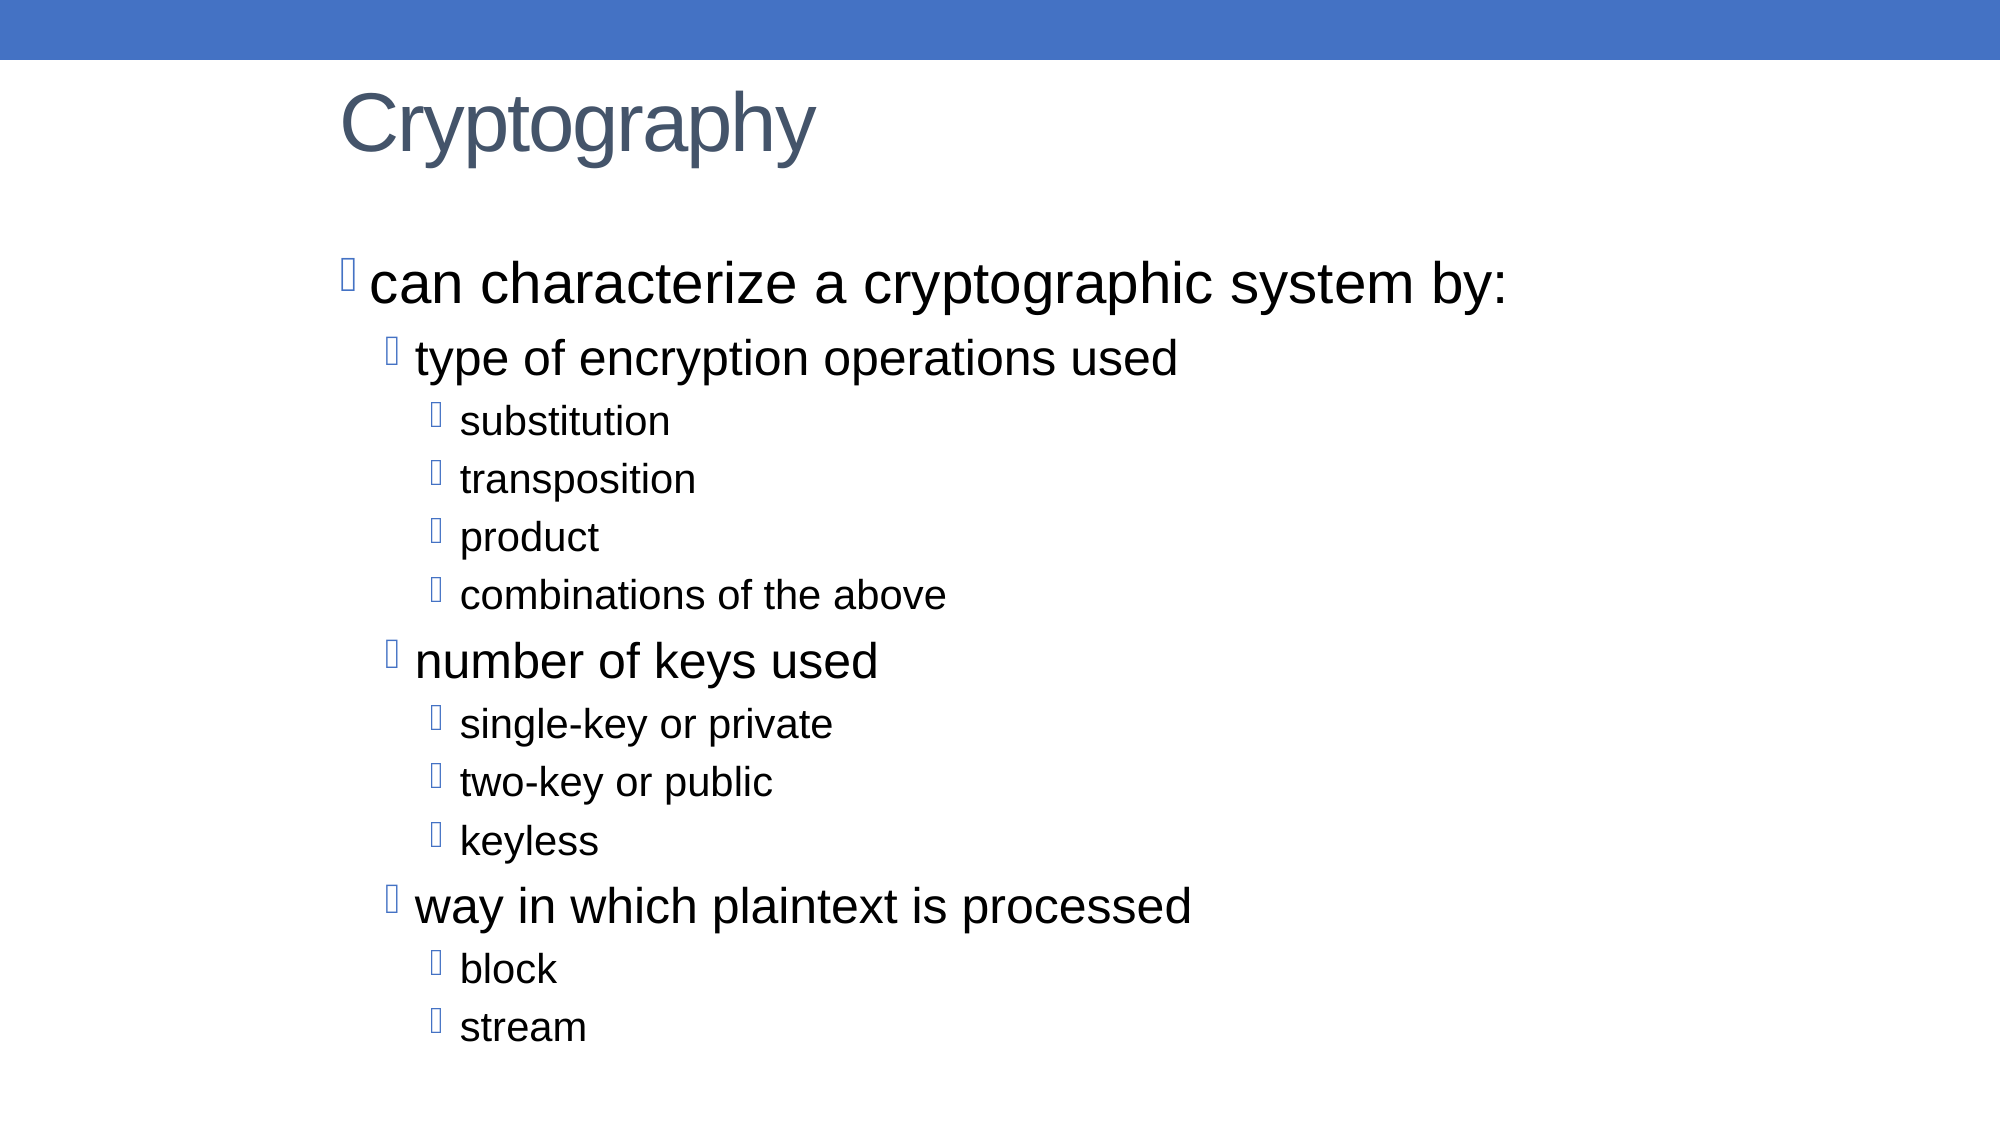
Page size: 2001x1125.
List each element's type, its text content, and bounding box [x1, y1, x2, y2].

list can characterize a cryptographic system by: type of encryption operations used substitution transposition product combinations of the above number of keys used single-key or private two-key or public keyless way in which plaintext is processed block stream [324, 237, 1675, 1013]
title Cryptography [324, 24, 1675, 212]
